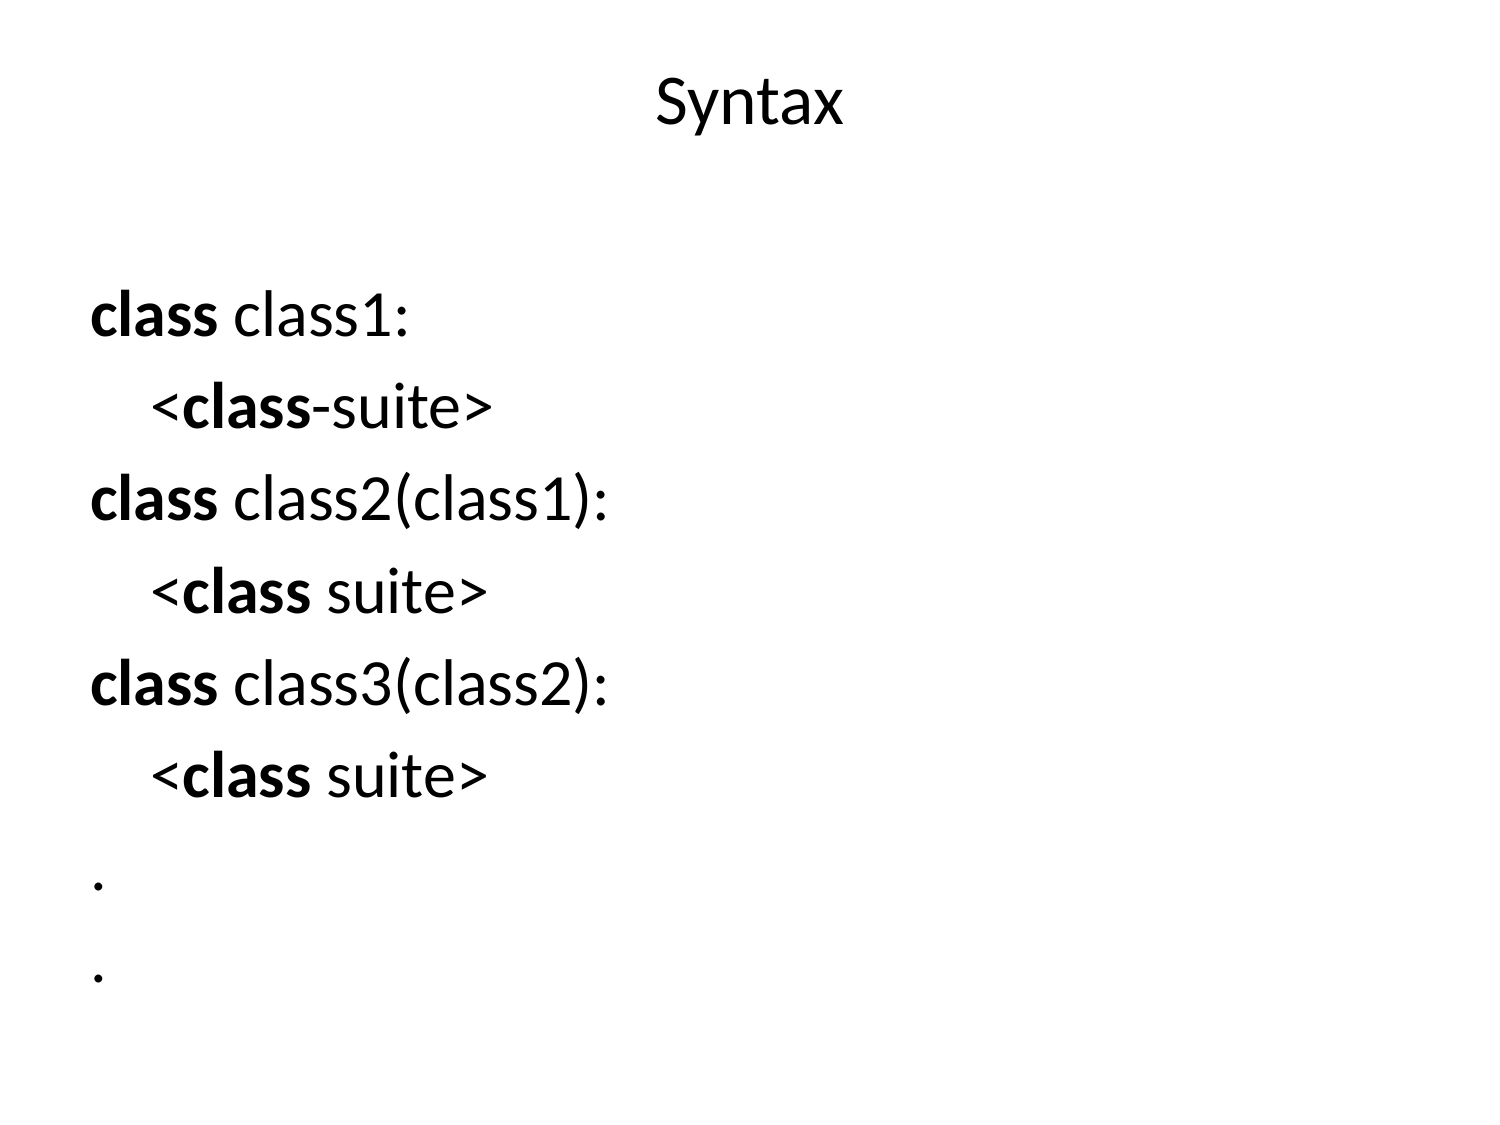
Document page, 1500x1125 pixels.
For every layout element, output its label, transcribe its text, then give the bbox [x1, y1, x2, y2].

title Syntax [75, 45, 1425, 233]
list class class1: <class-suite> class class2(class1): <class suite> class class3(class2): <class suite> . . [75, 262, 1425, 1005]
